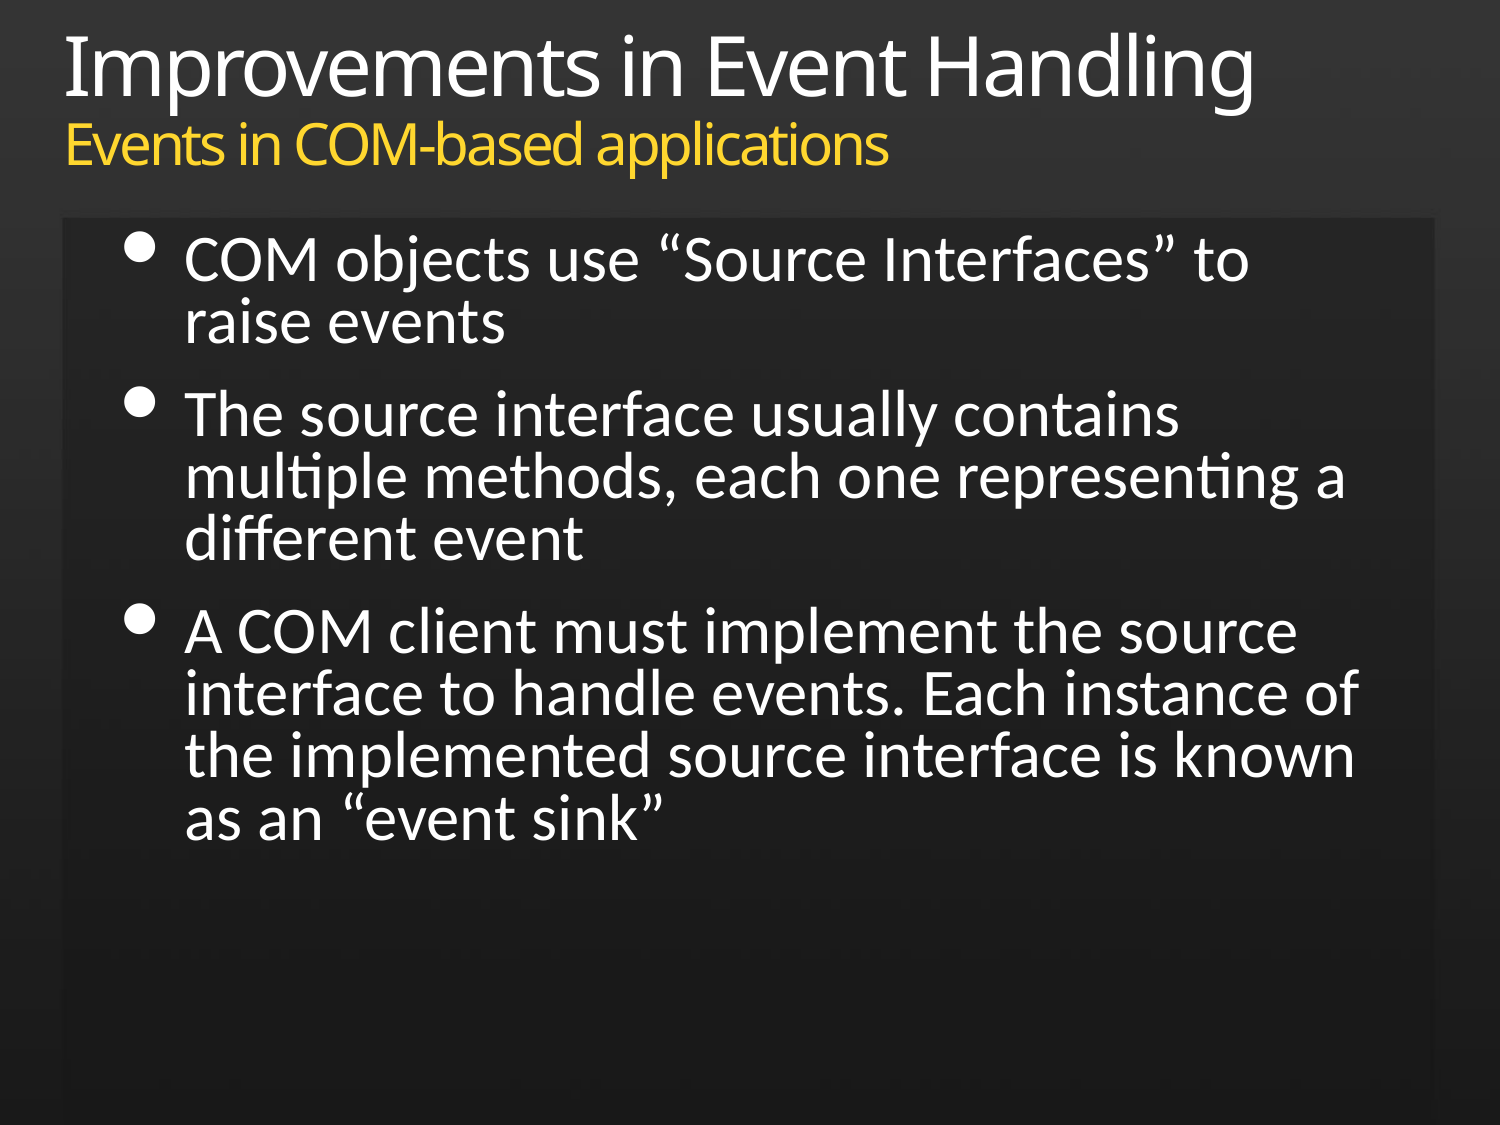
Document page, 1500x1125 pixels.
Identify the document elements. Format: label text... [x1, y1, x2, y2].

list COM objects use “Source Interfaces” to raise events The source interface usually contains multiple methods, each one representing a different event A COM client must implement the source interface to handle events. Each instance of the implemented source interface is known as an “event sink” [119, 231, 1379, 569]
picture [0, 0, 1500, 1125]
title Improvements in Event Handling Events in COM-based applications [63, 24, 1438, 125]
